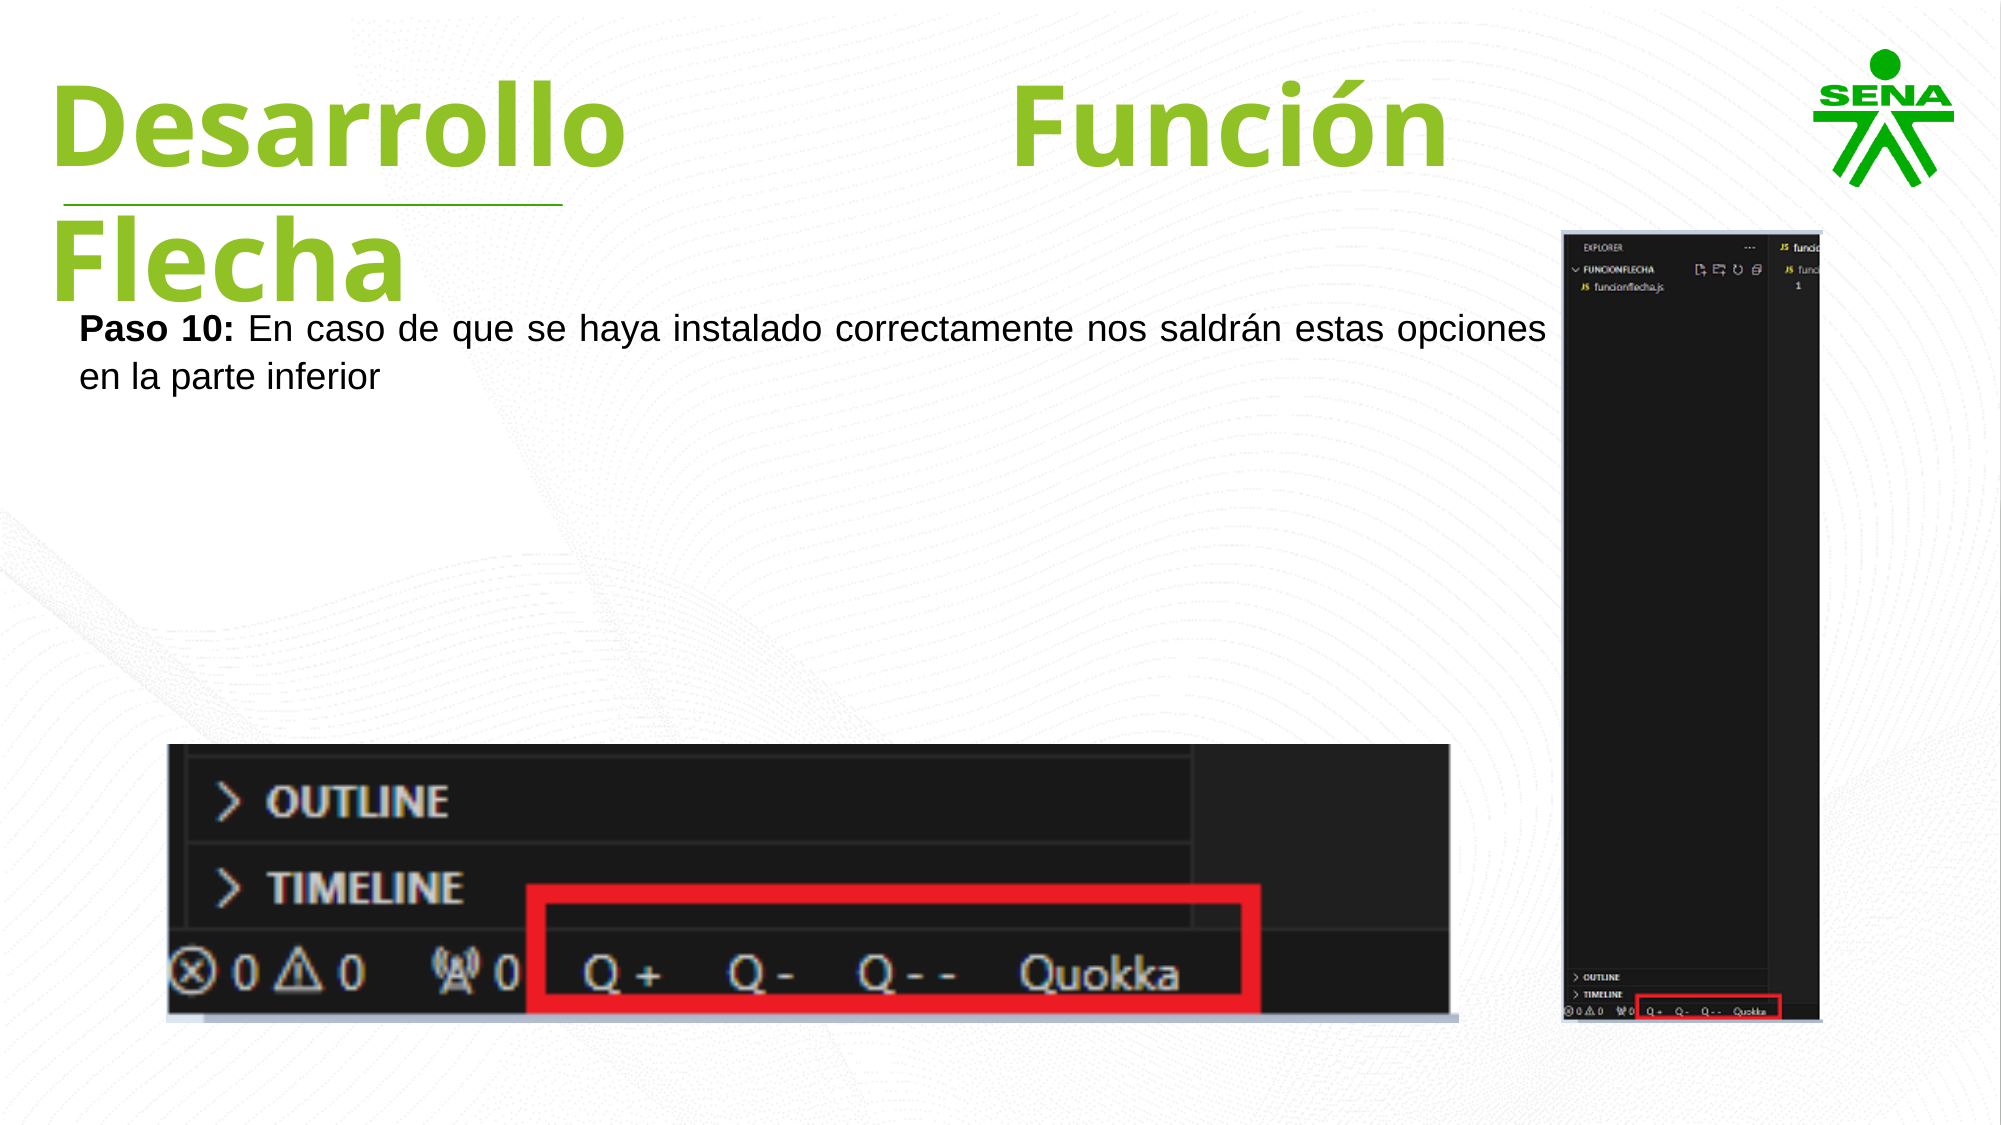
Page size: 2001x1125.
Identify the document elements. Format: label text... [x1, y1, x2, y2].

text_box Desarrollo Función Flecha [33, 46, 1468, 332]
picture [0, 0, 2000, 1125]
text_box Paso 10: En caso de que se haya instalado correctamente nos saldrán estas opciones en la parte inferior [64, 293, 1556, 405]
